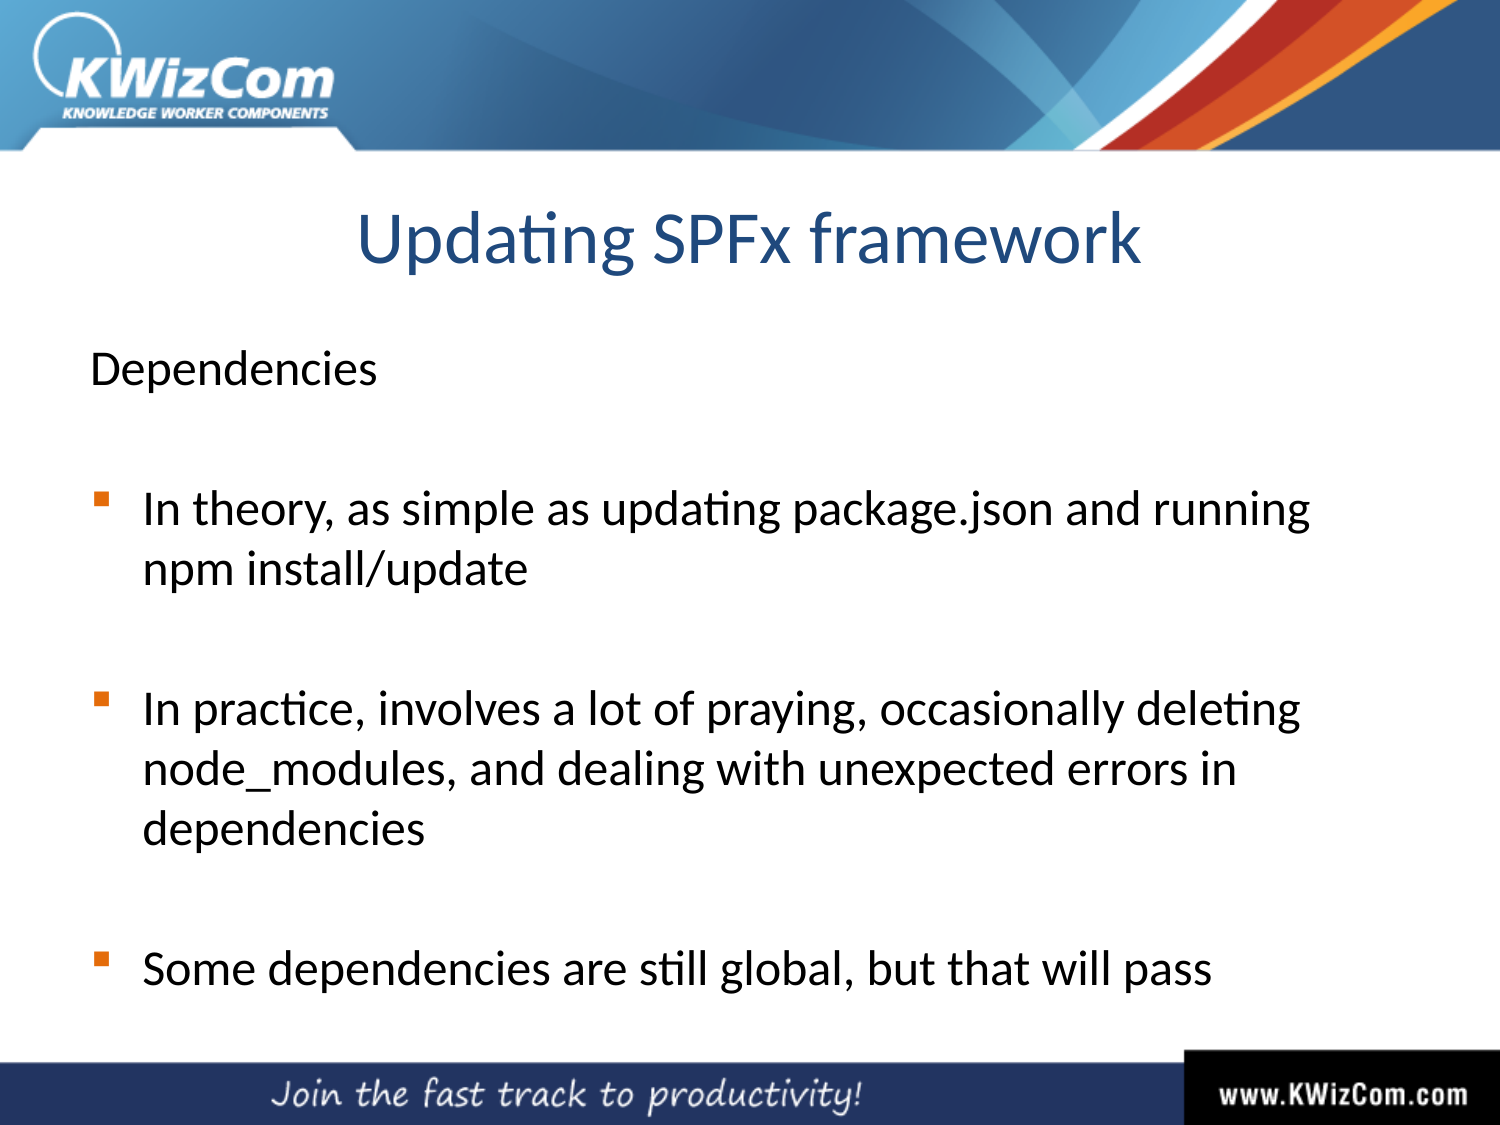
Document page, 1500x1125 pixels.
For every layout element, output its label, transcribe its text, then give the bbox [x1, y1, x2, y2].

list Dependencies In theory, as simple as updating package.json and running npm install/update In practice, involves a lot of praying, occasionally deleting node_modules, and dealing with unexpected errors in dependencies Some dependencies are still global, but that will pass [75, 328, 1425, 1005]
title Updating SPFx framework [75, 152, 1425, 315]
picture [0, 0, 1500, 1125]
